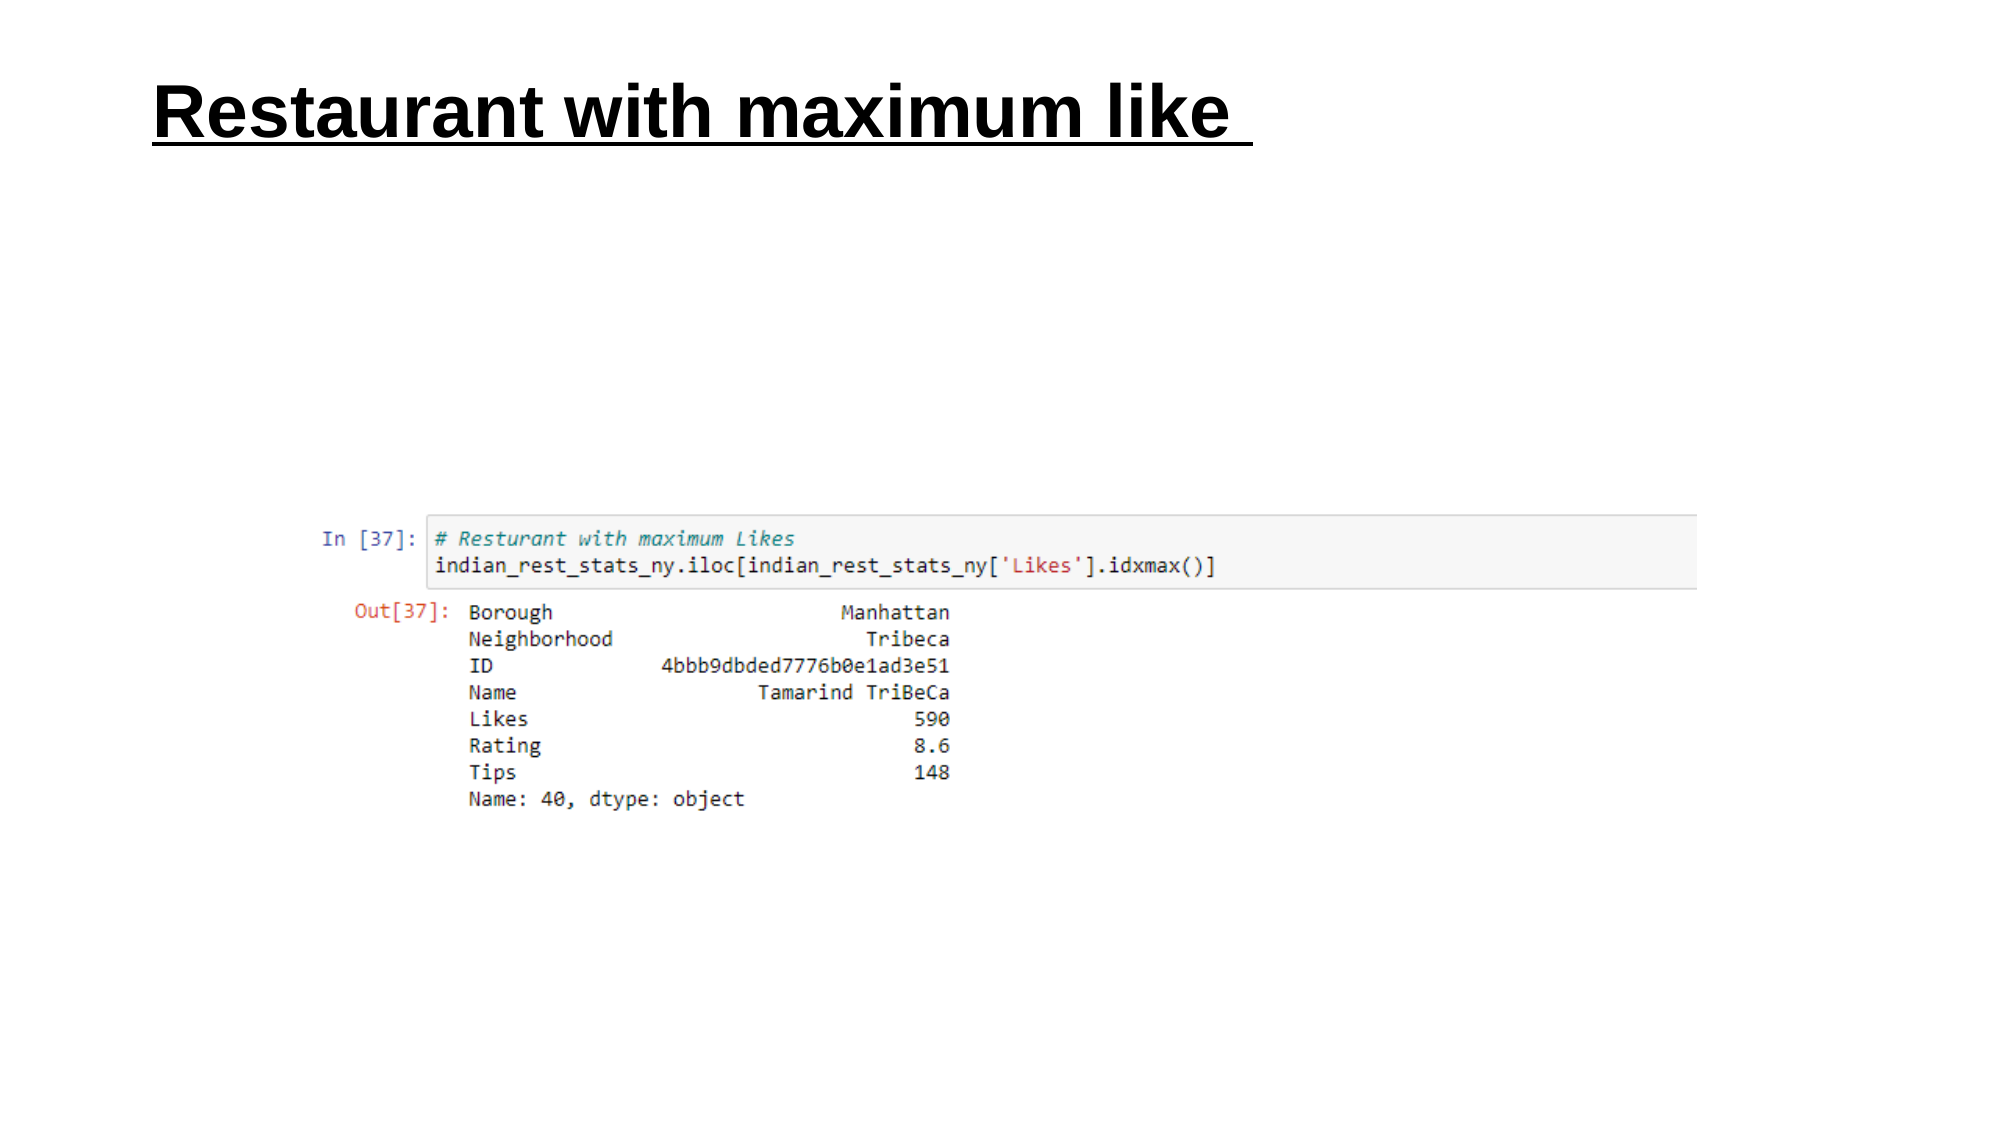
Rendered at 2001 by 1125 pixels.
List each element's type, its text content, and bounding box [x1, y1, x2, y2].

title Restaurant with maximum like [137, 59, 1863, 278]
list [303, 499, 1697, 814]
